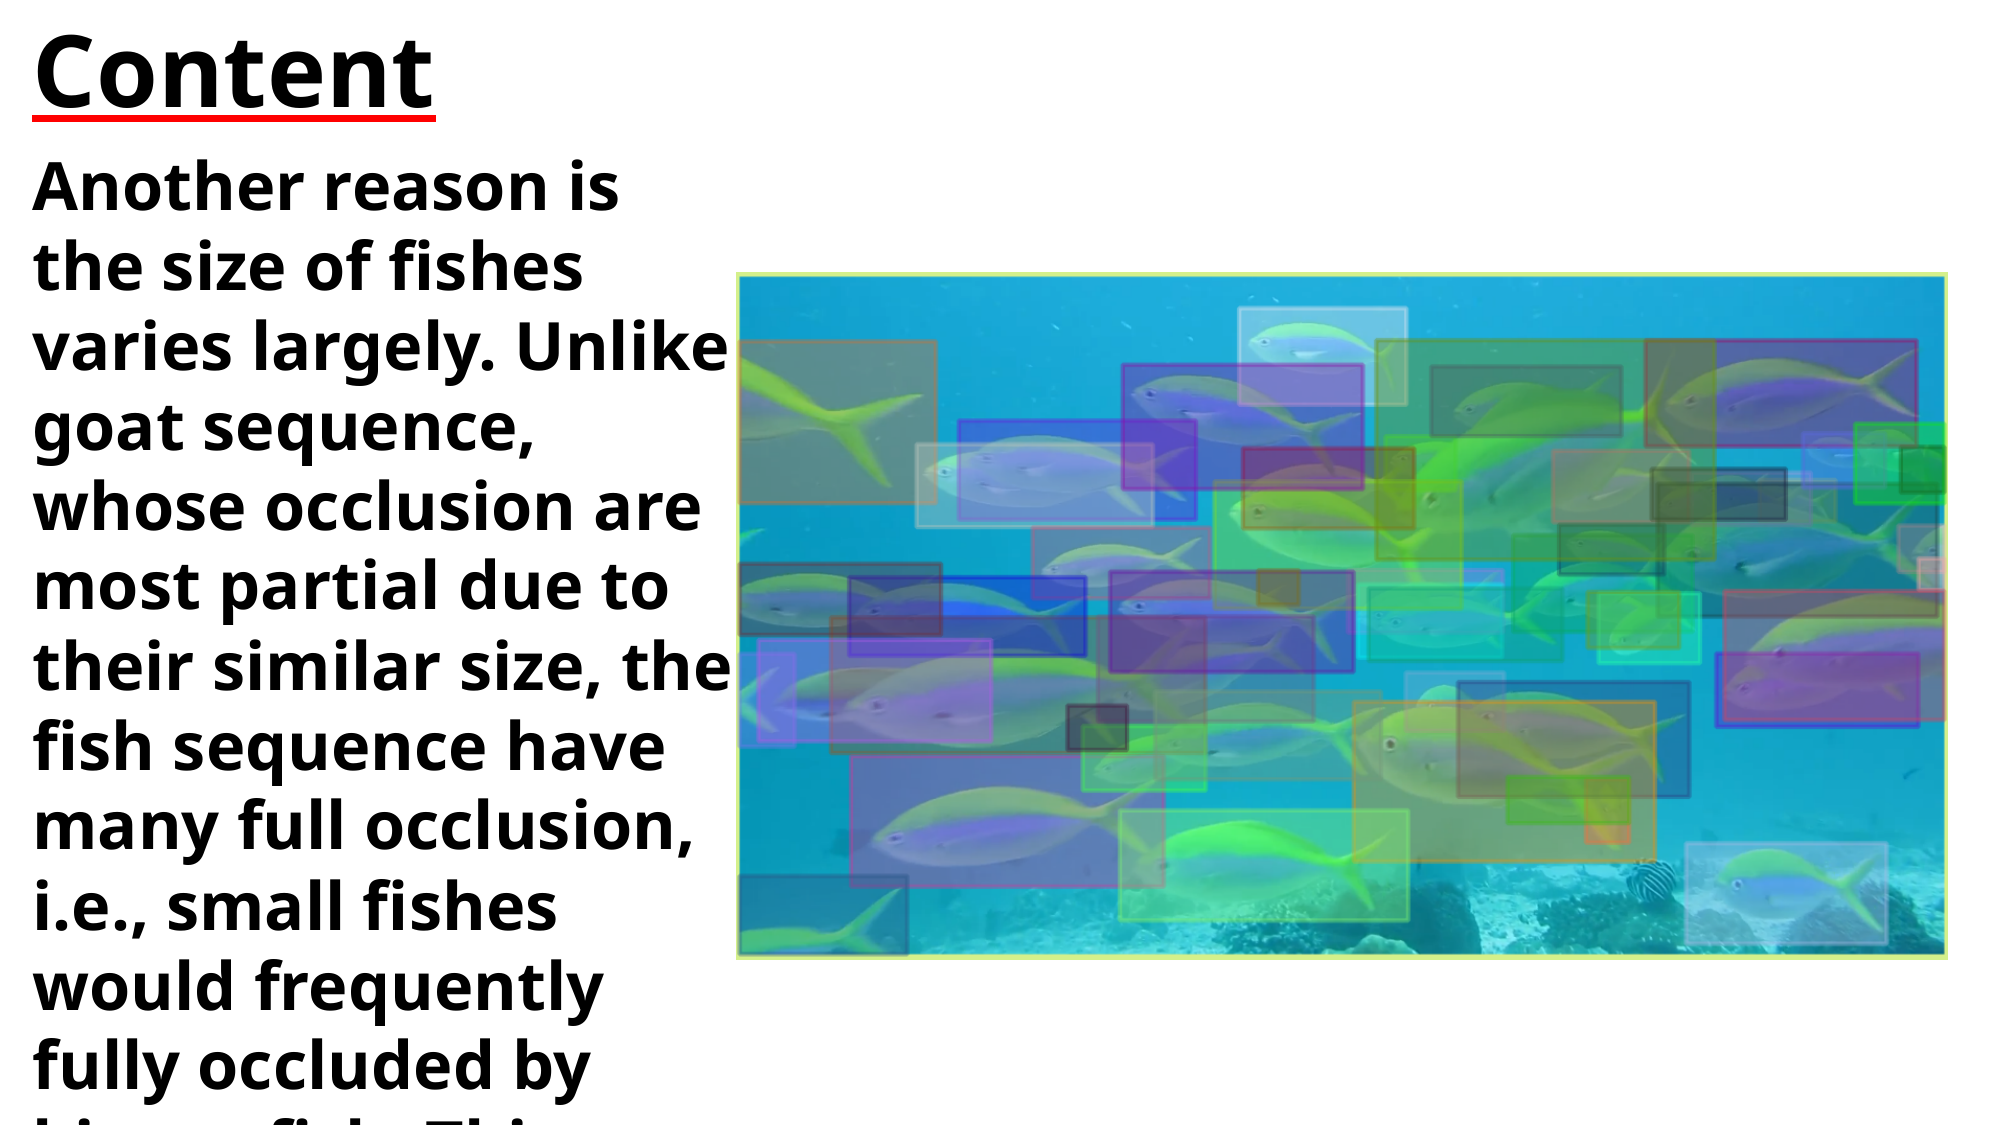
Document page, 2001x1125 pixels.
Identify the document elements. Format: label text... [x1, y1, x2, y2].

picture [736, 272, 1948, 960]
text_box Another reason is the size of fishes varies largely. Unlike goat sequence, whose occlusion are most partial due to their similar size, the fish sequence have many full occlusion, i.e., small fishes would frequently fully occluded by bigger fish. This requires methods to reconnect tracklets. [17, 136, 755, 1125]
text_box Content [17, 0, 1116, 135]
